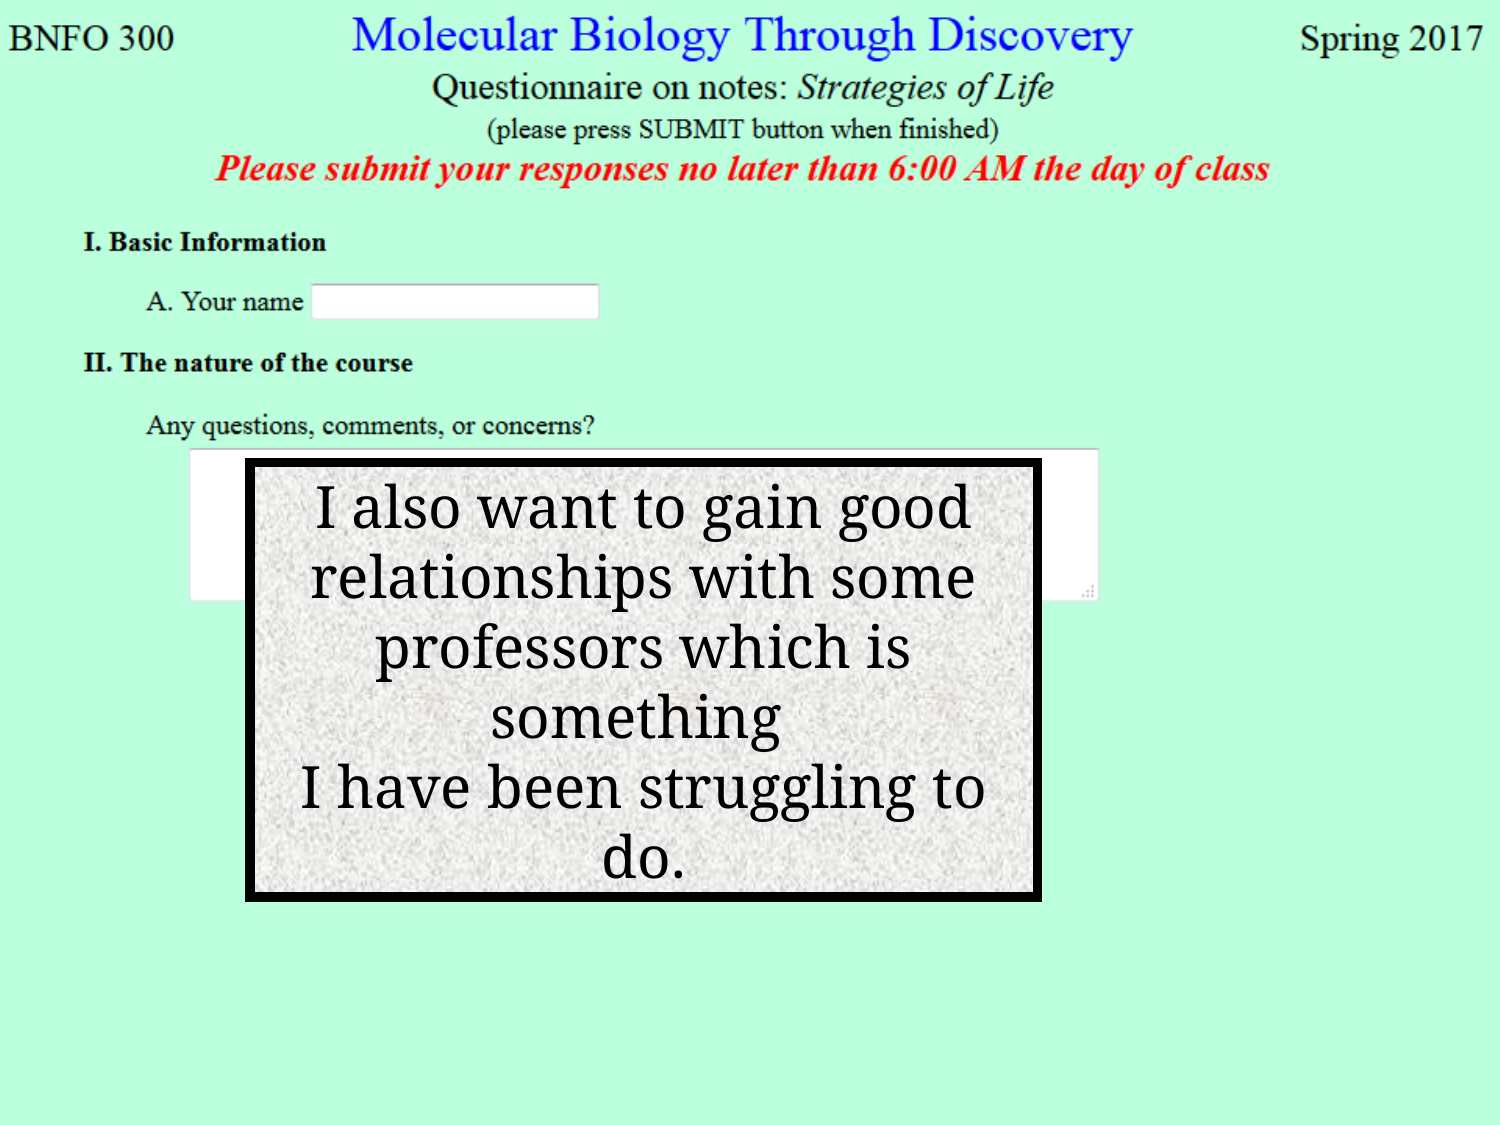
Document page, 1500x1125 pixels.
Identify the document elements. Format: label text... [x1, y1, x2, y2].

picture [0, 0, 1500, 627]
text_box I also want to gain good relationships with some professors which is something I have been struggling to do. [249, 636, 1038, 898]
